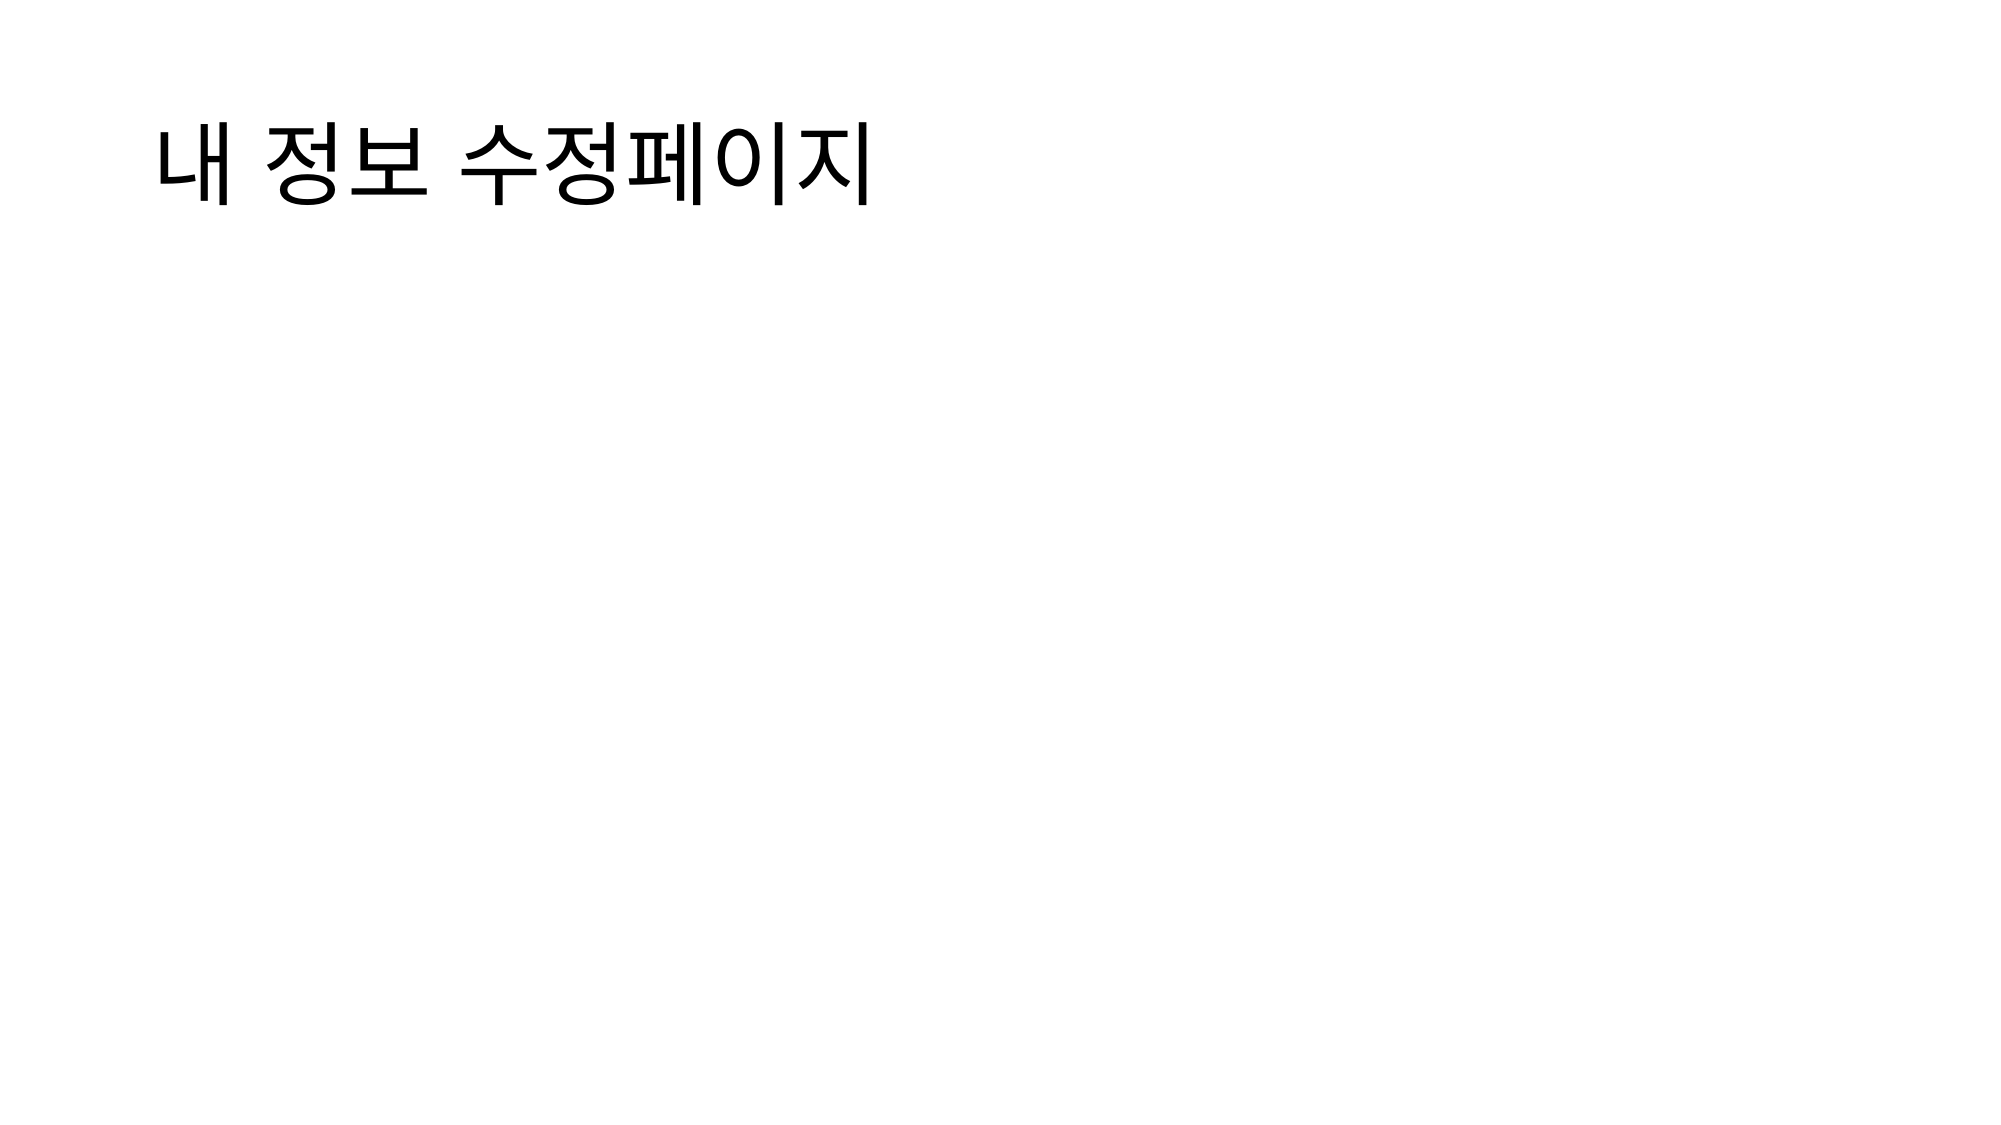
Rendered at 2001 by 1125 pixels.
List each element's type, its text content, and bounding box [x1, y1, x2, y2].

title 내 정보 수정페이지 [137, 59, 1863, 278]
